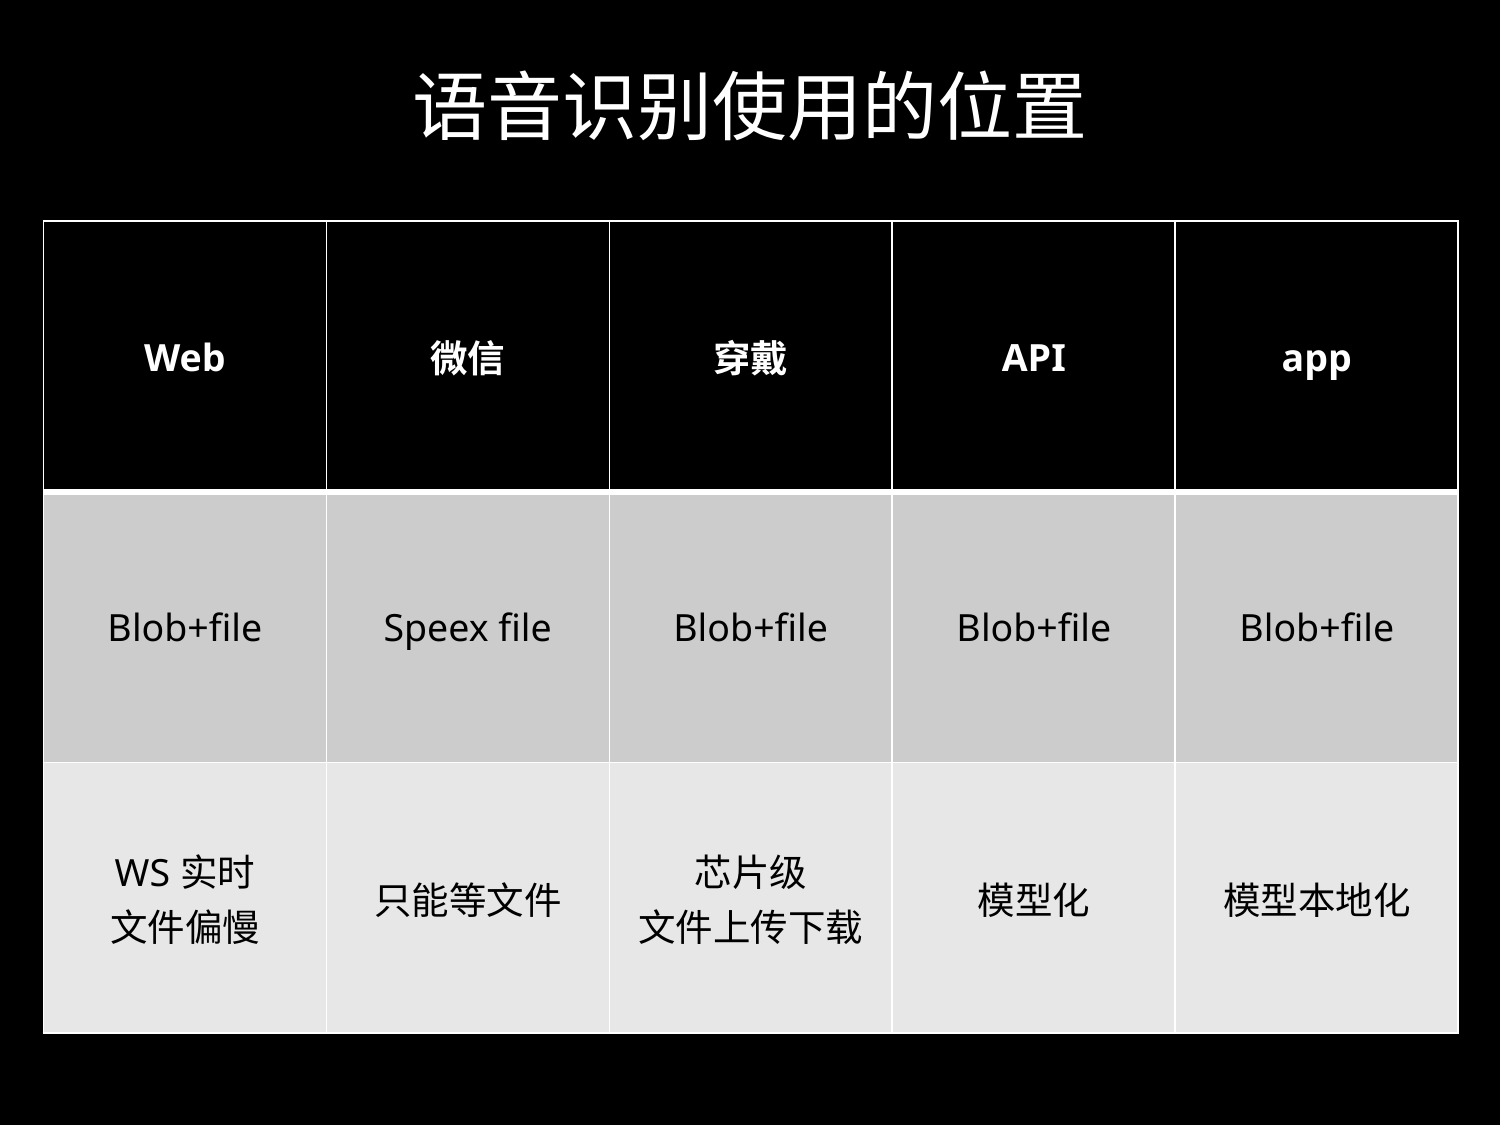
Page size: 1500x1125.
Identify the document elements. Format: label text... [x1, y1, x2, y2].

table_cell Blob+file [610, 495, 891, 762]
table_header 微信 [327, 222, 609, 489]
table_cell Blob+file [1176, 495, 1457, 762]
table_header Web [44, 222, 326, 489]
text_box 语音识别使用的位置 [298, 52, 1202, 158]
table_cell 只能等文件 [327, 763, 609, 1032]
table_cell 芯片级 文件上传下载 [610, 763, 891, 1032]
table_cell 模型本地化 [1176, 763, 1457, 1032]
table_cell WS实时 文件偏慢 [44, 763, 326, 1032]
table_cell Speex file [327, 495, 609, 762]
table_cell Blob+file [44, 495, 326, 762]
table_header app [1176, 222, 1457, 489]
table_header API [893, 222, 1174, 489]
table_cell 模型化 [893, 763, 1174, 1032]
table_cell Blob+file [893, 495, 1174, 762]
table_header 穿戴 [610, 222, 891, 489]
